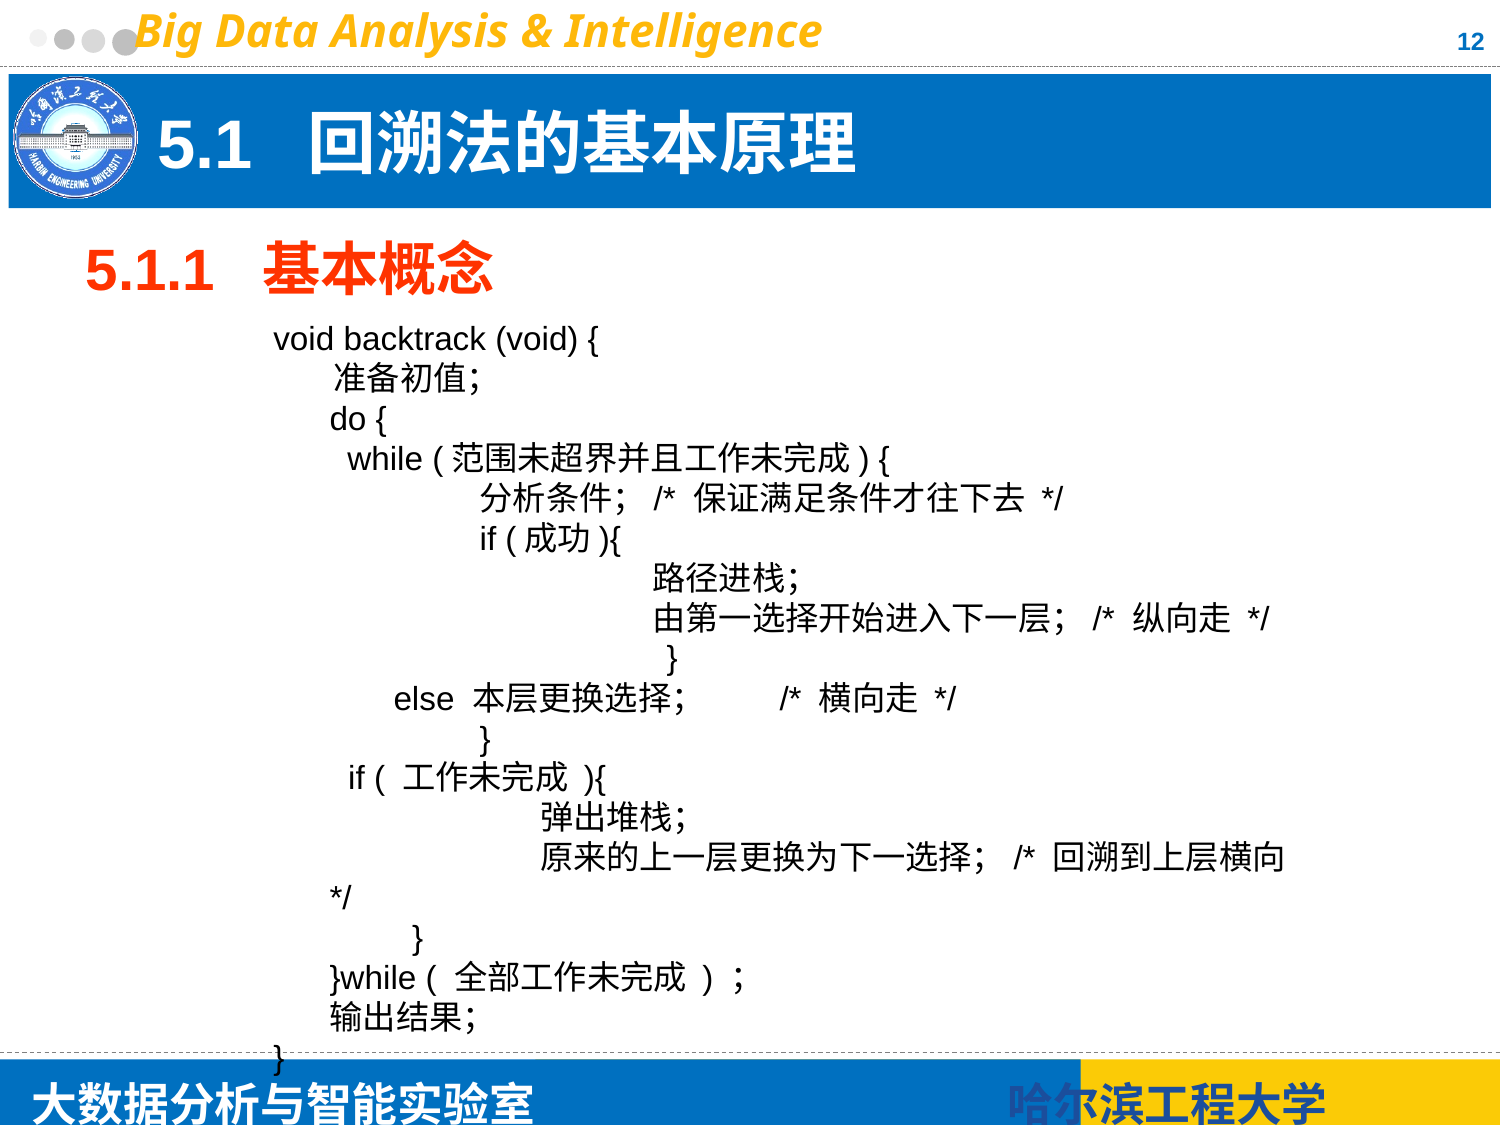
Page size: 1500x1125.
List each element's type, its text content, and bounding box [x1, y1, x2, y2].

title 5.1 回溯法的基本原理 [142, 76, 1425, 207]
slide_number 12 [1149, 10, 1500, 71]
text_box 5.1.1 基本概念 [70, 224, 510, 310]
text_box void backtrack (void) { 准备初值； do { while (范围未超界并且工作未完成) { 分析条件；/* 保证满足条件才往下去 */ if (成功){ 路径进栈； 由第一选择开始进入下一层；/* 纵向走 */ } else 本层更换选择； /* 横向走 */ } if ( 工作未完成 ){ 弹出堆栈； 原来的上一层更换为下一选择；/* 回溯到上层横向*/ } }while ( 全部工作未完成 ) ； 输出结果； } [258, 310, 1309, 1098]
